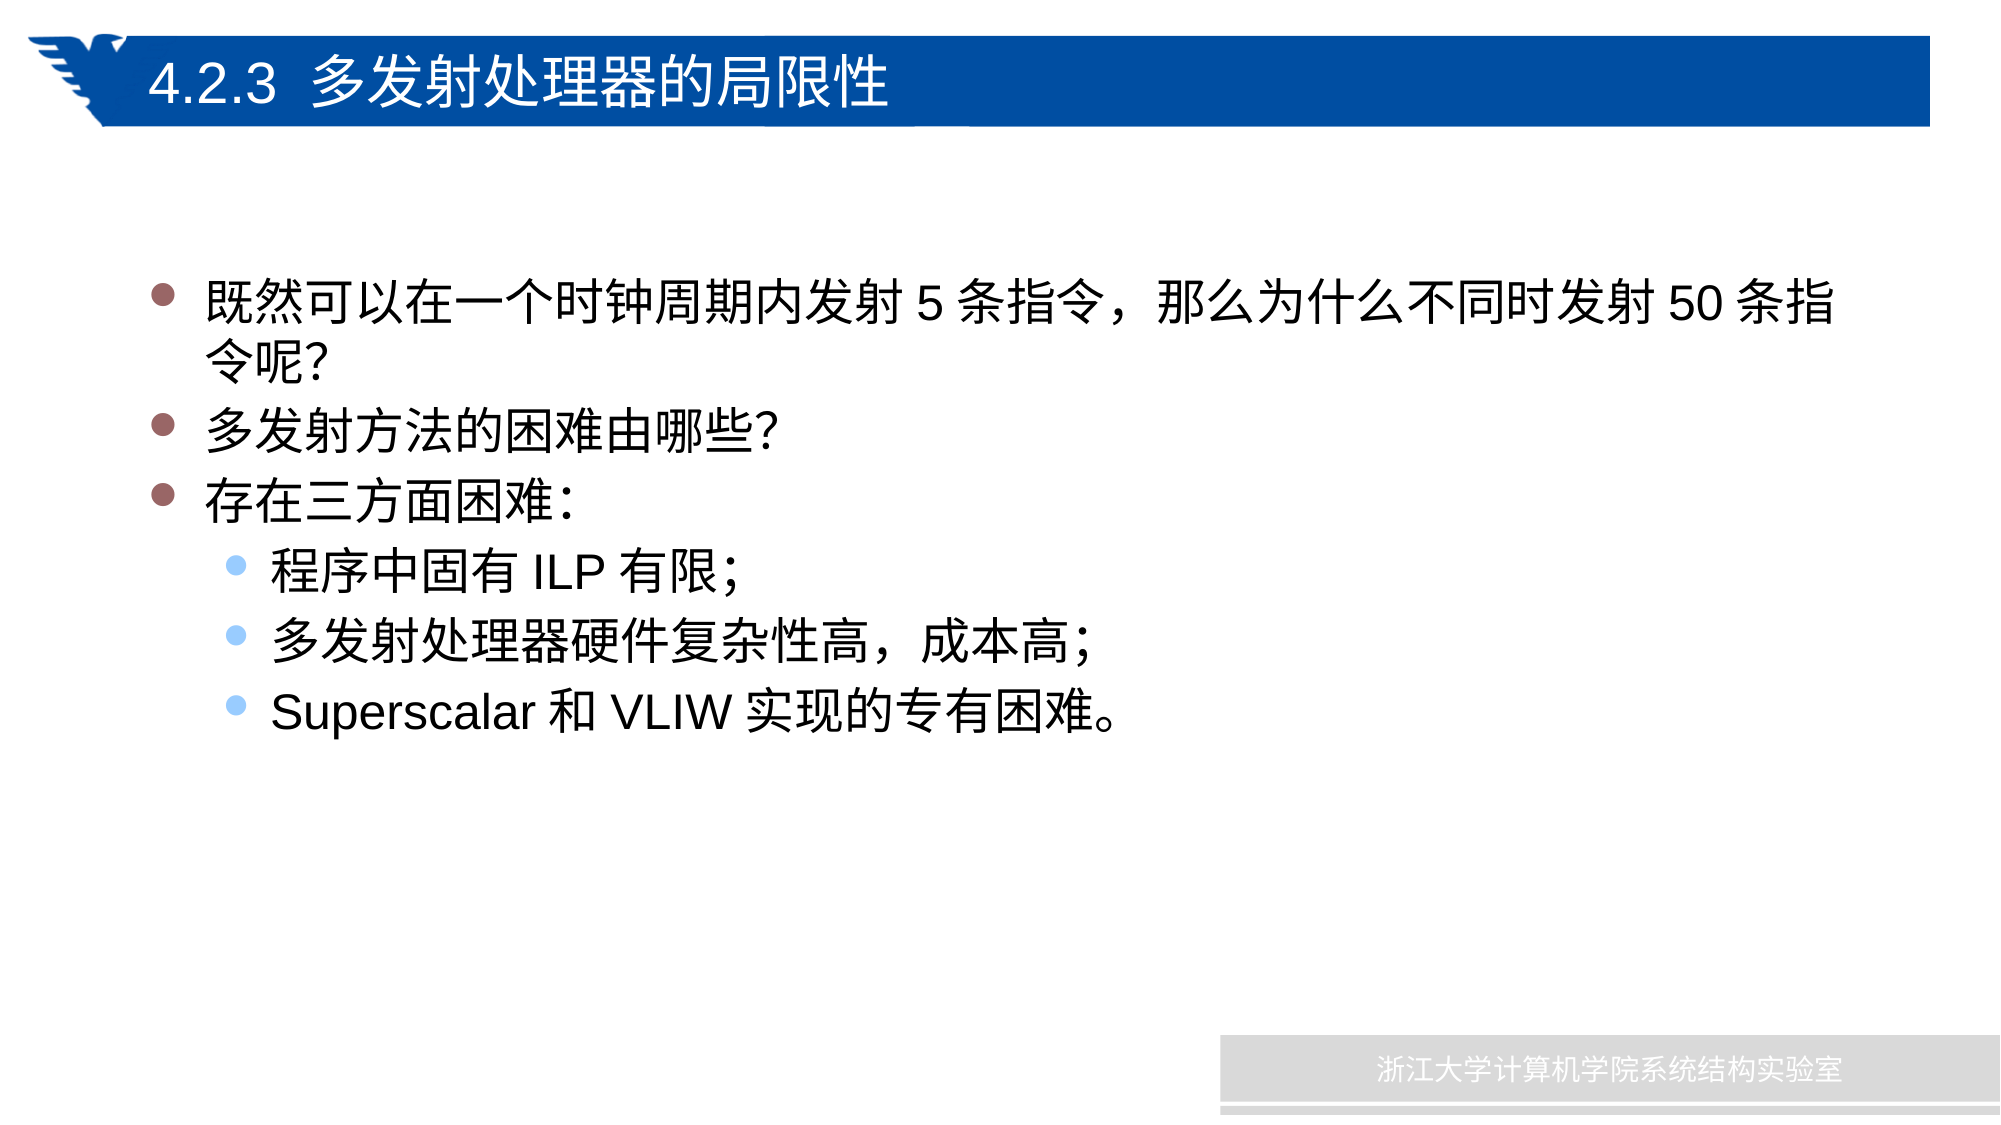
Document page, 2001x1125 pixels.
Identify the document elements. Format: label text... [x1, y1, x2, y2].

picture [7, 19, 197, 127]
title 4.2.3 多发射处理器的局限性 [133, 37, 1796, 188]
list 既然可以在一个时钟周期内发射5条指令，那么为什么不同时发射50条指令呢？ 多发射方法的困难由哪些？ 存在三方面困难： 程序中固有ILP有限； 多发射处理器硬件复杂性高，成本高； Superscalar和VLIW实现的专有困难。 [133, 262, 1867, 988]
